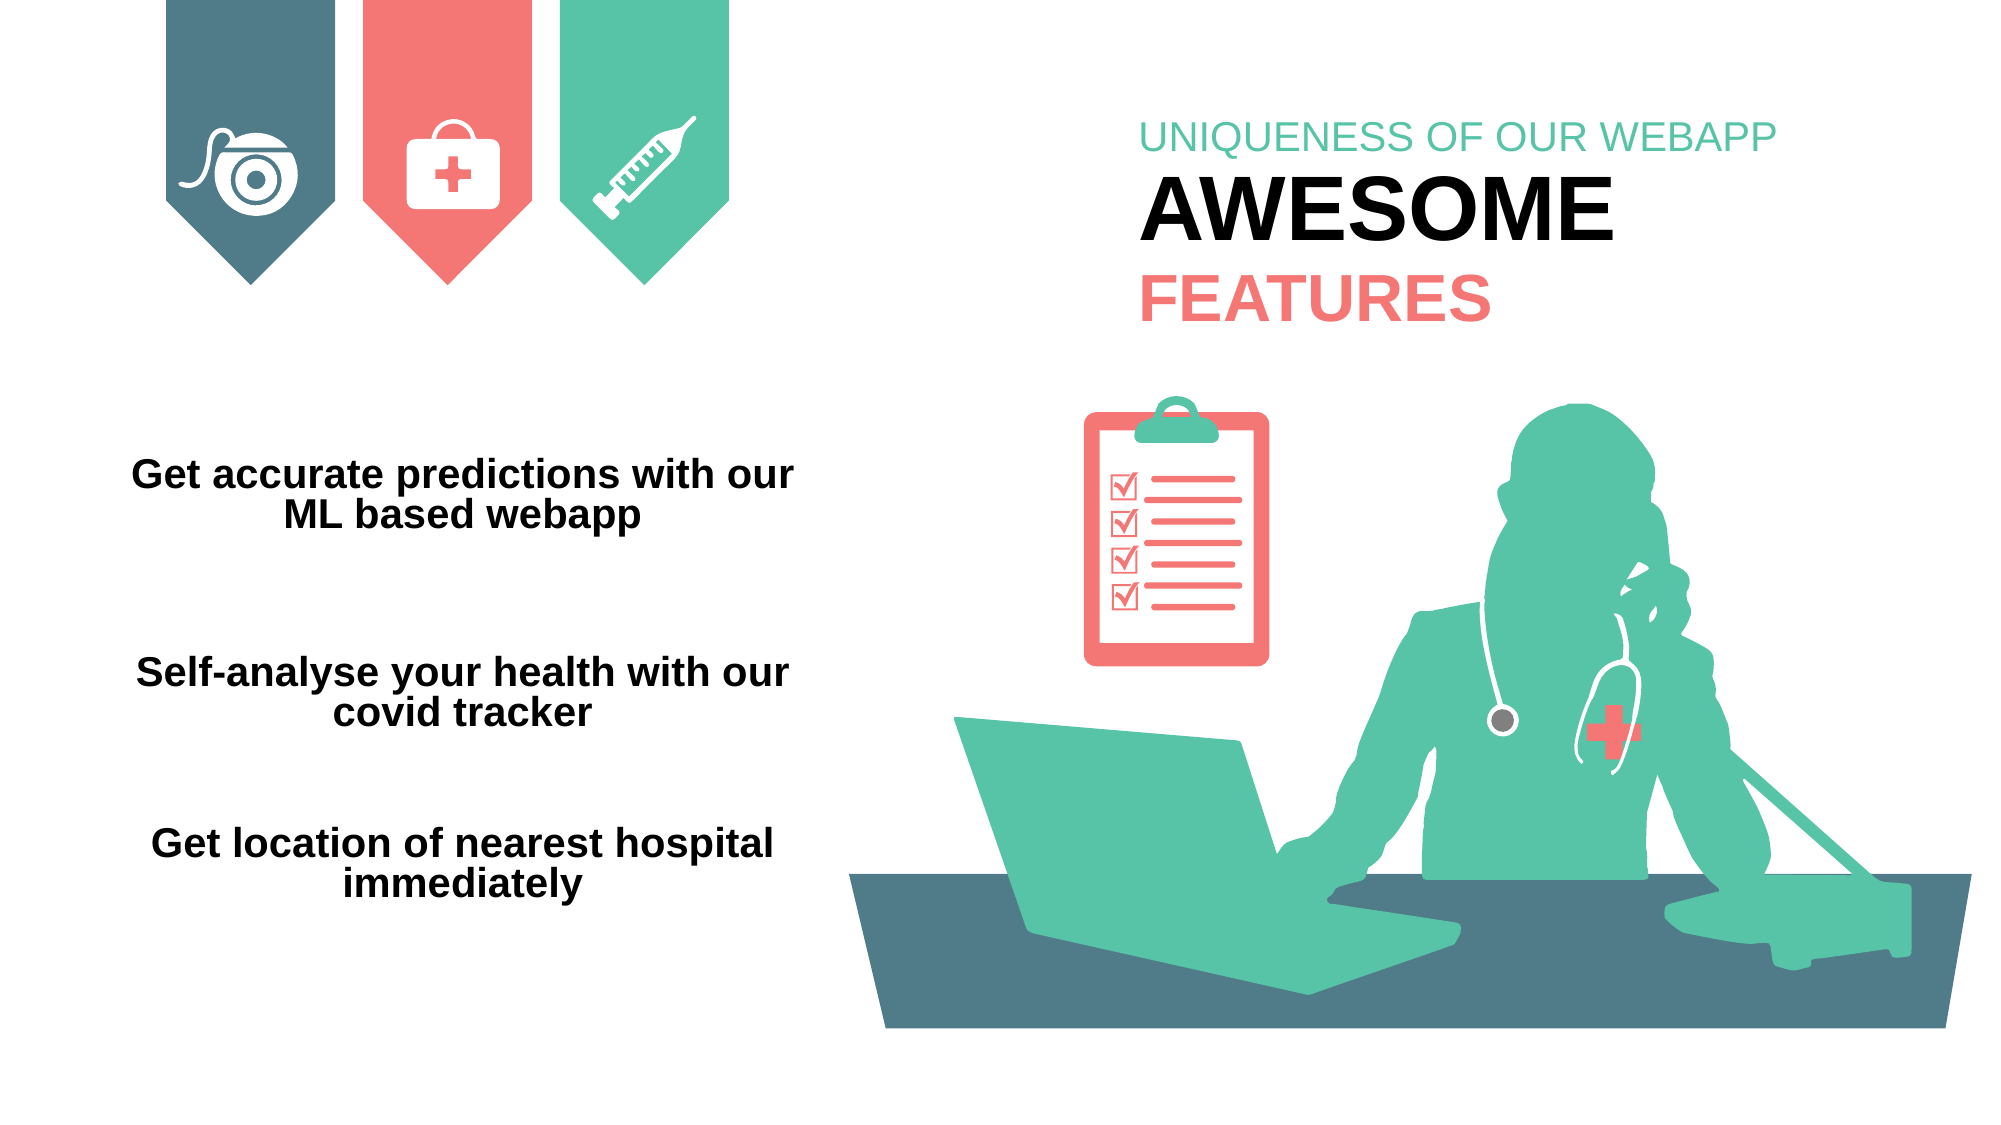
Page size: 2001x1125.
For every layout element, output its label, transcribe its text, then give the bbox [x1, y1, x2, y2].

text_box [178, 127, 288, 188]
text_box AWESOME [1123, 168, 1813, 247]
text_box FEATURES [1123, 247, 1813, 343]
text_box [1480, 577, 1663, 787]
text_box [304, 0, 591, 424]
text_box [108, 448, 818, 915]
text_box UNIQUENESS OF OUR WEBAPP [1123, 102, 1813, 168]
text_box [592, 115, 697, 220]
text_box [214, 152, 298, 216]
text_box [1083, 396, 1270, 667]
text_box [848, 403, 1972, 1029]
